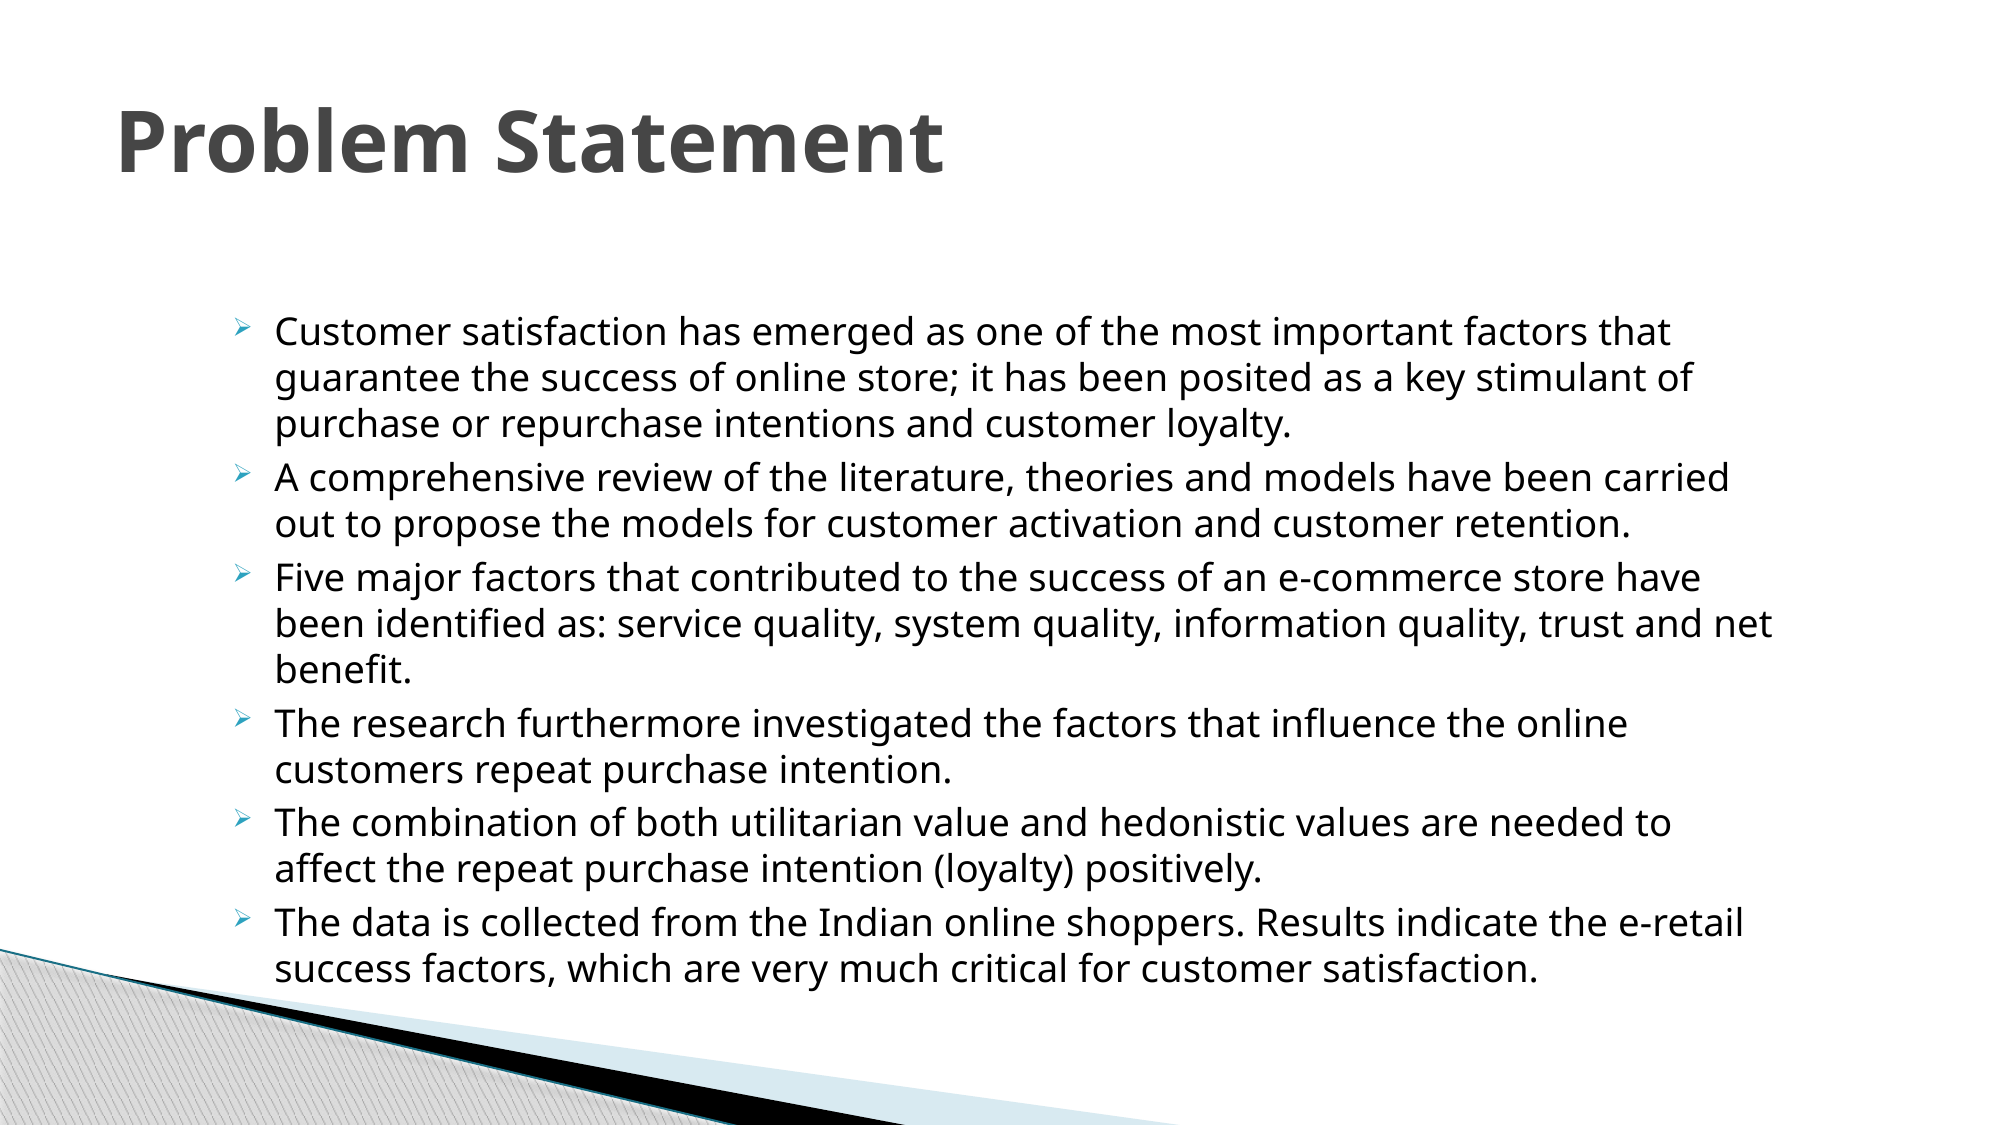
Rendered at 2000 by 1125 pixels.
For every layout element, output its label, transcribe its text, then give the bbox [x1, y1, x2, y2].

title Problem Statement [99, 45, 1900, 233]
list Customer satisfaction has emerged as one of the most important factors that guarantee the success of online store; it has been posited as a key stimulant of purchase or repurchase intentions and customer loyalty. A comprehensive review of the literature, theories and models have been carried out to propose the models for customer activation and customer retention. Five major factors that contributed to the success of an e-commerce store have been identified as: service quality, system quality, information quality, trust and net benefit. The research furthermore investigated the factors that influence the online customers repeat purchase intention. The combination of both utilitarian value and hedonistic values are needed to affect the repeat purchase intention (loyalty) positively. The data is collected from the Indian online shoppers. Results indicate the e-retail success factors, which are very much critical for customer satisfaction. [199, 299, 1800, 1000]
